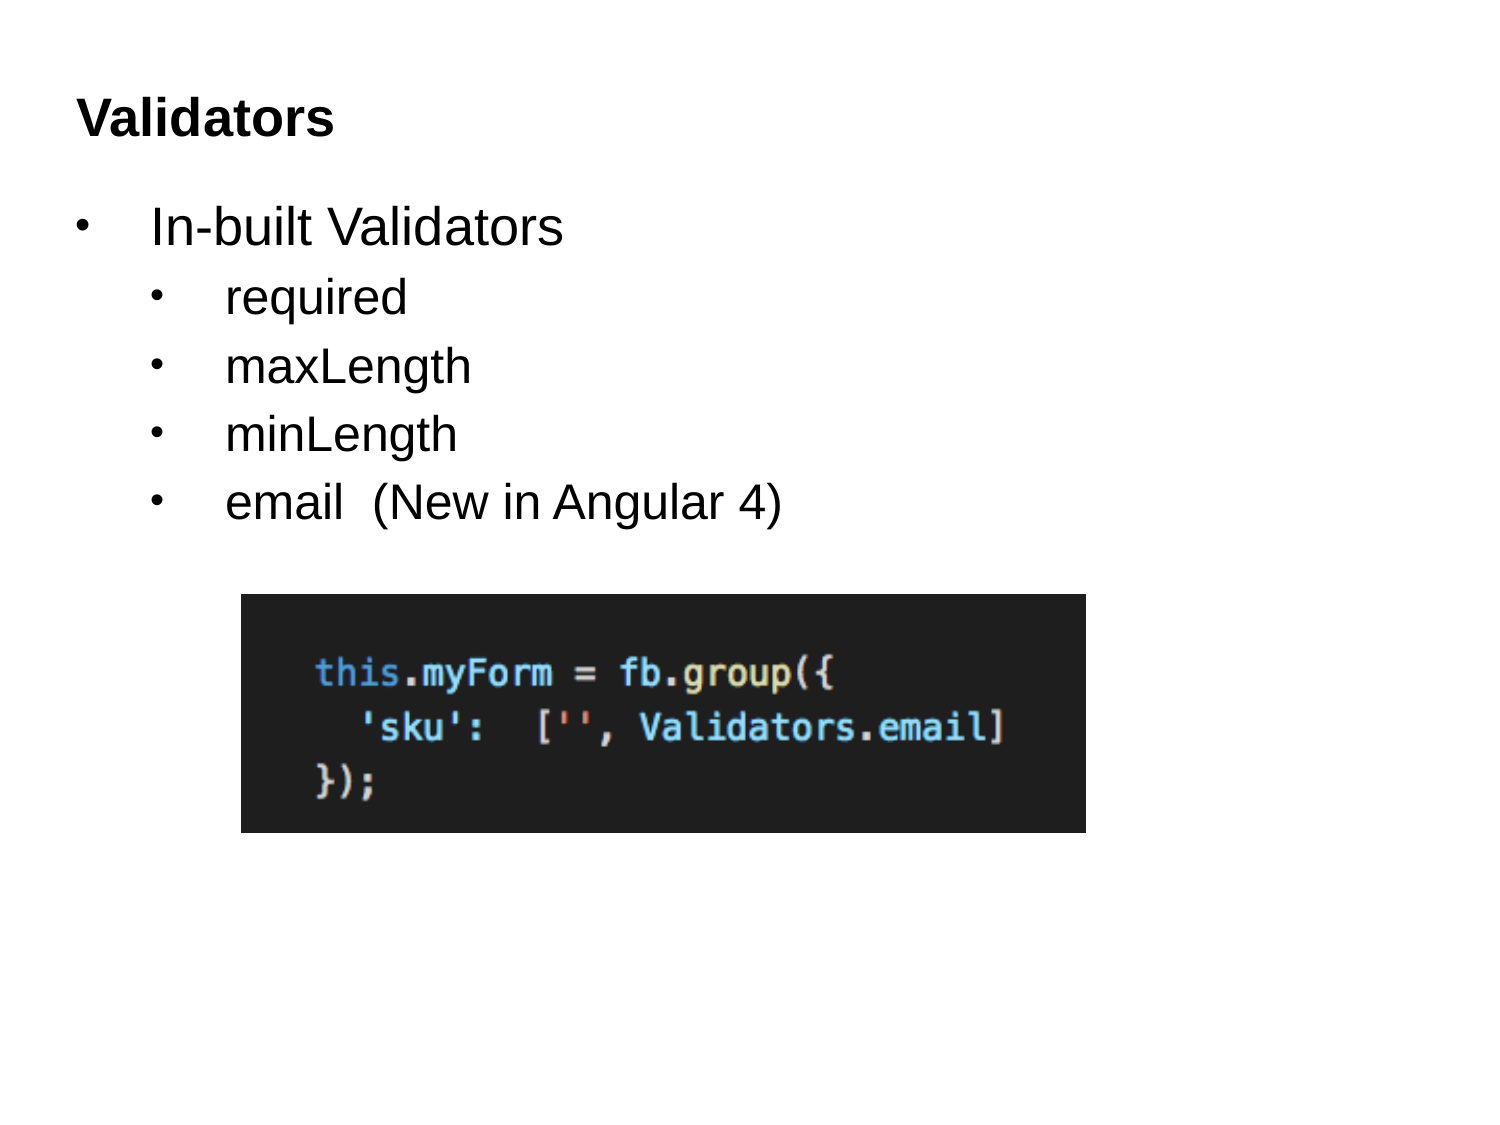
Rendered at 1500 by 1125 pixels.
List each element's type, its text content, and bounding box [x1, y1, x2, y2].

list In-built Validators required maxLength minLength email (New in Angular 4) [75, 191, 1425, 999]
picture [241, 594, 1086, 833]
title Validators [76, 18, 1426, 148]
